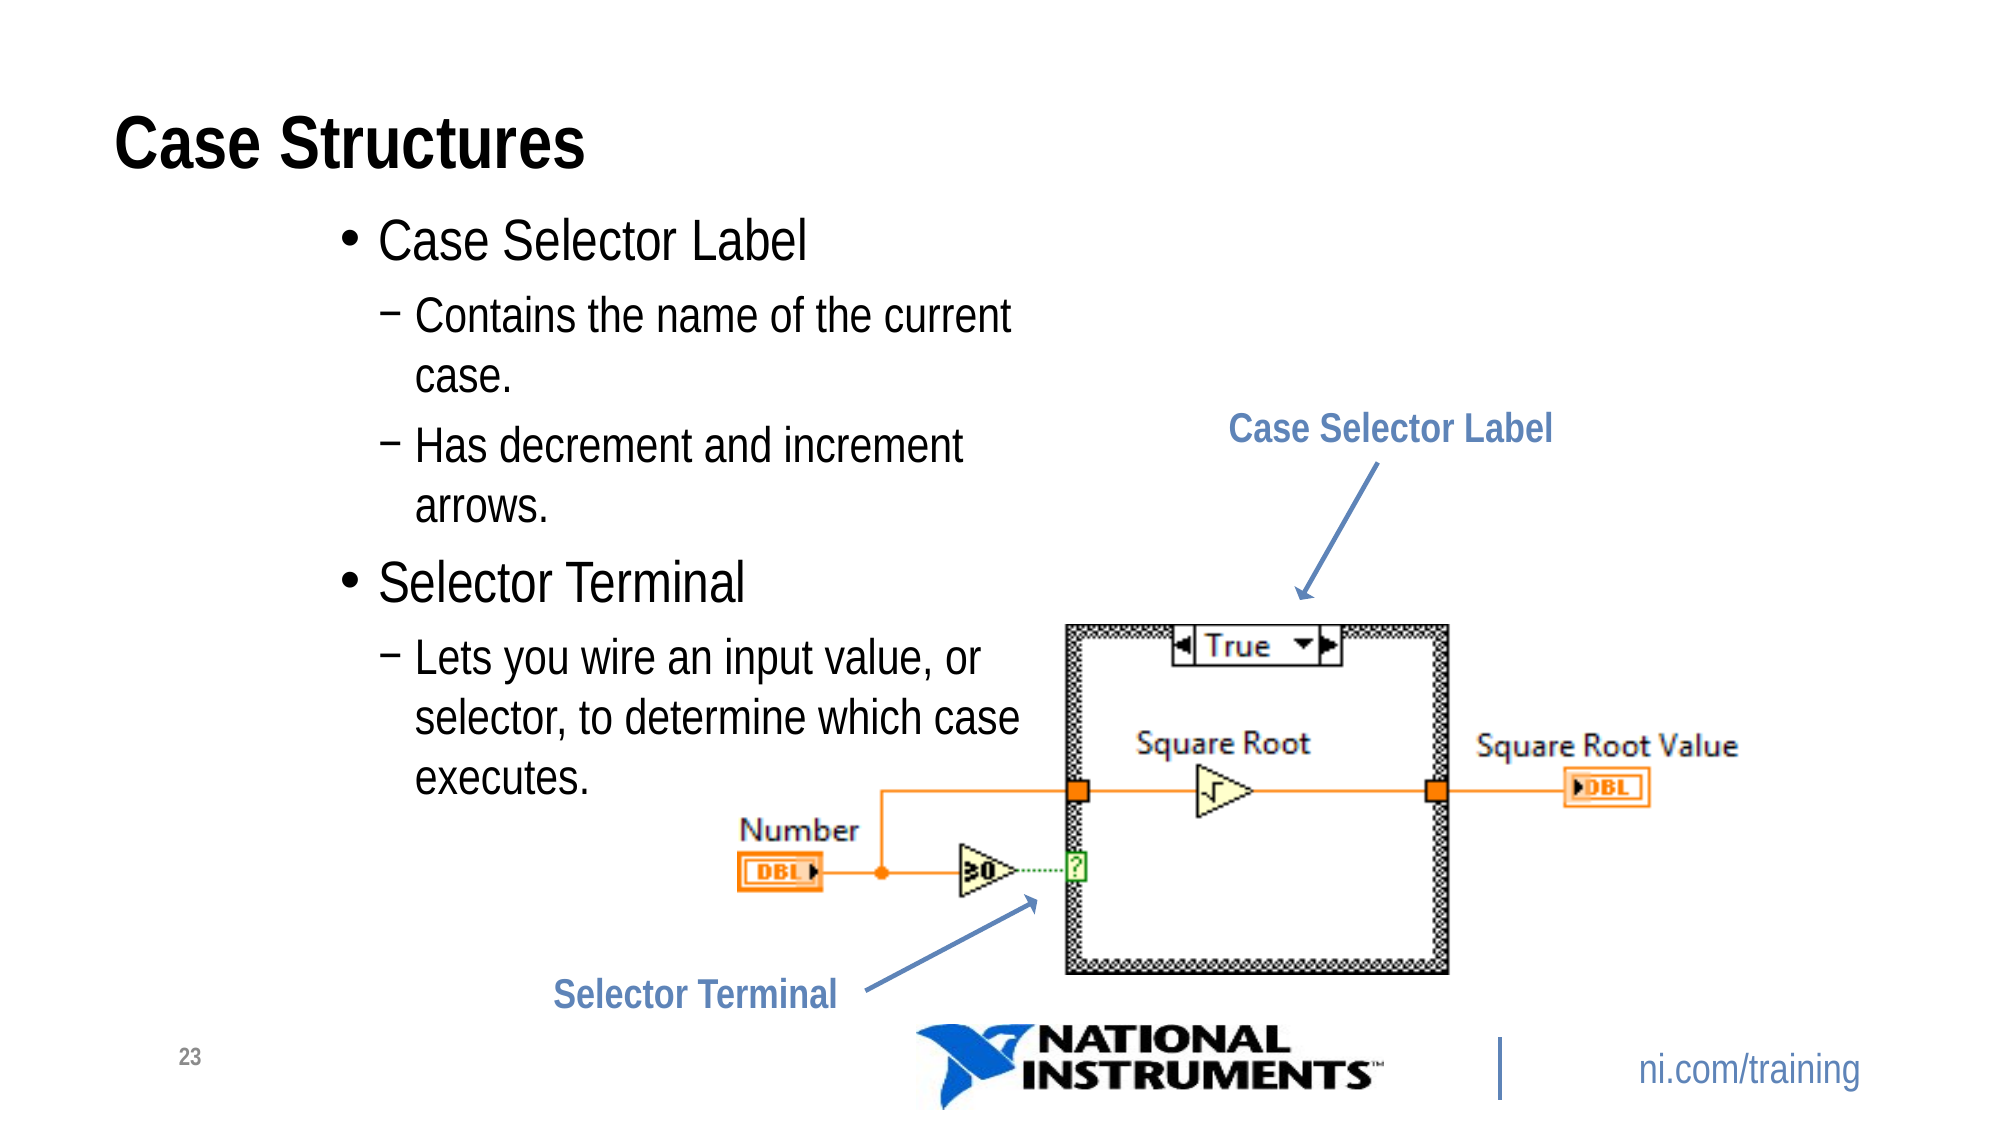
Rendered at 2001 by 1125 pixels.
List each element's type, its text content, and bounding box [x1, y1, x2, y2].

text_box [1295, 462, 1378, 601]
title Case Structures [99, 44, 1901, 233]
picture [916, 1024, 1384, 1110]
list Case Selector Label Contains the name of the current case. Has decrement and increment arrows. Selector Terminal Lets you wire an input value, or selector, to determine which case executes. [324, 194, 1038, 813]
slide_number 23 [99, 1025, 217, 1085]
text_box Selector Terminal [538, 965, 854, 1025]
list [737, 624, 1745, 976]
text_box Case Selector Label [1213, 399, 1570, 459]
